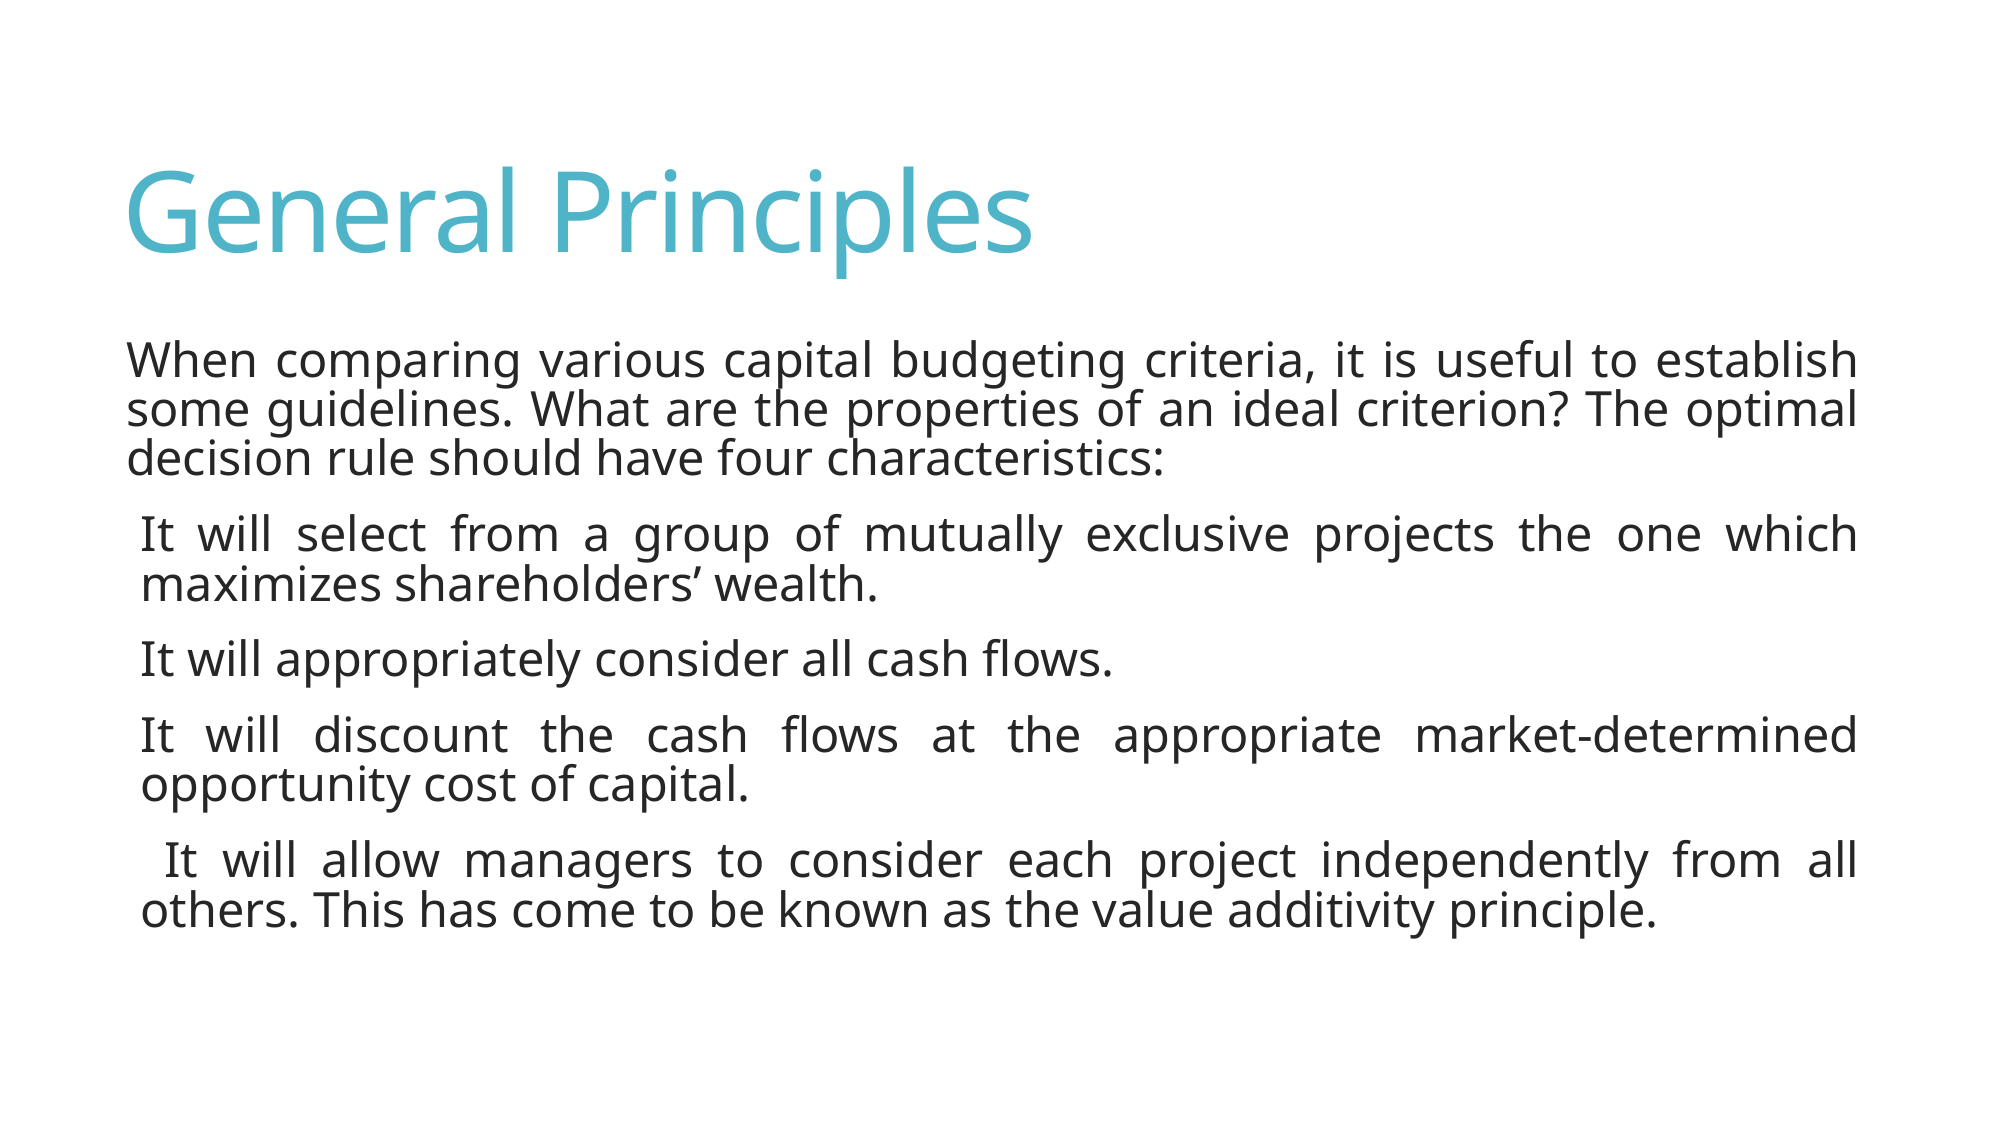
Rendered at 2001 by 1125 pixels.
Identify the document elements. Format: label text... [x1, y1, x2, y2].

title General Principles [107, 81, 1875, 354]
list When comparing various capital budgeting criteria, it is useful to establish some guidelines. What are the properties of an ideal criterion? The optimal decision rule should have four characteristics: It will select from a group of mutually exclusive projects the one which maximizes shareholders’ wealth. It will appropriately consider all cash flows. It will discount the cash flows at the appropriate market-determined opportunity cost of capital. It will allow managers to consider each project independently from all others. This has come to be known as the value additivity principle. [111, 329, 1876, 948]
